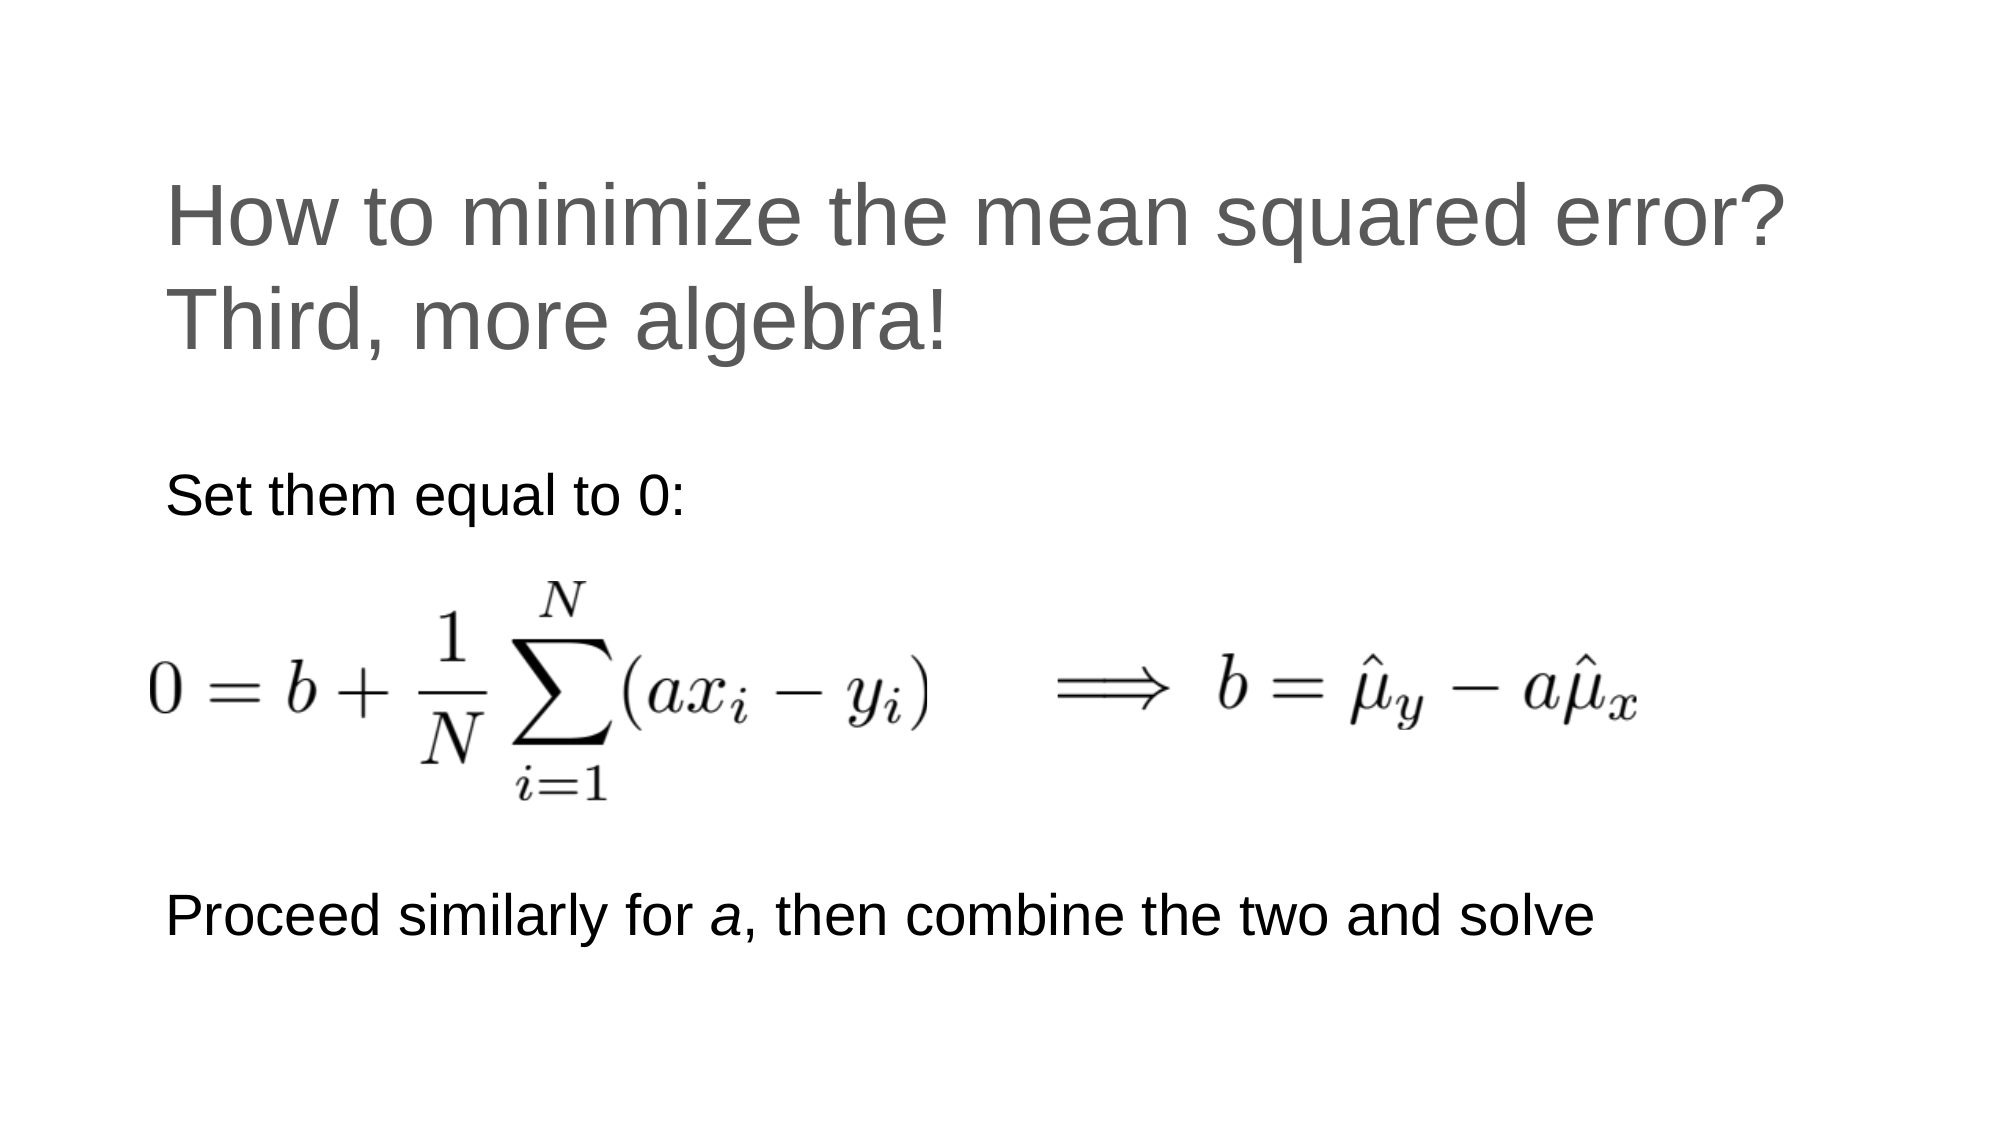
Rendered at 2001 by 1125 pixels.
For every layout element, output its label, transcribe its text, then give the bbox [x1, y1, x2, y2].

title How to minimize the mean squared error? Third, more algebra! [150, 149, 1875, 375]
list Set them equal to 0: Proceed similarly for a, then combine the two and solve [150, 450, 1875, 975]
picture [149, 581, 928, 801]
picture [1057, 652, 1637, 730]
